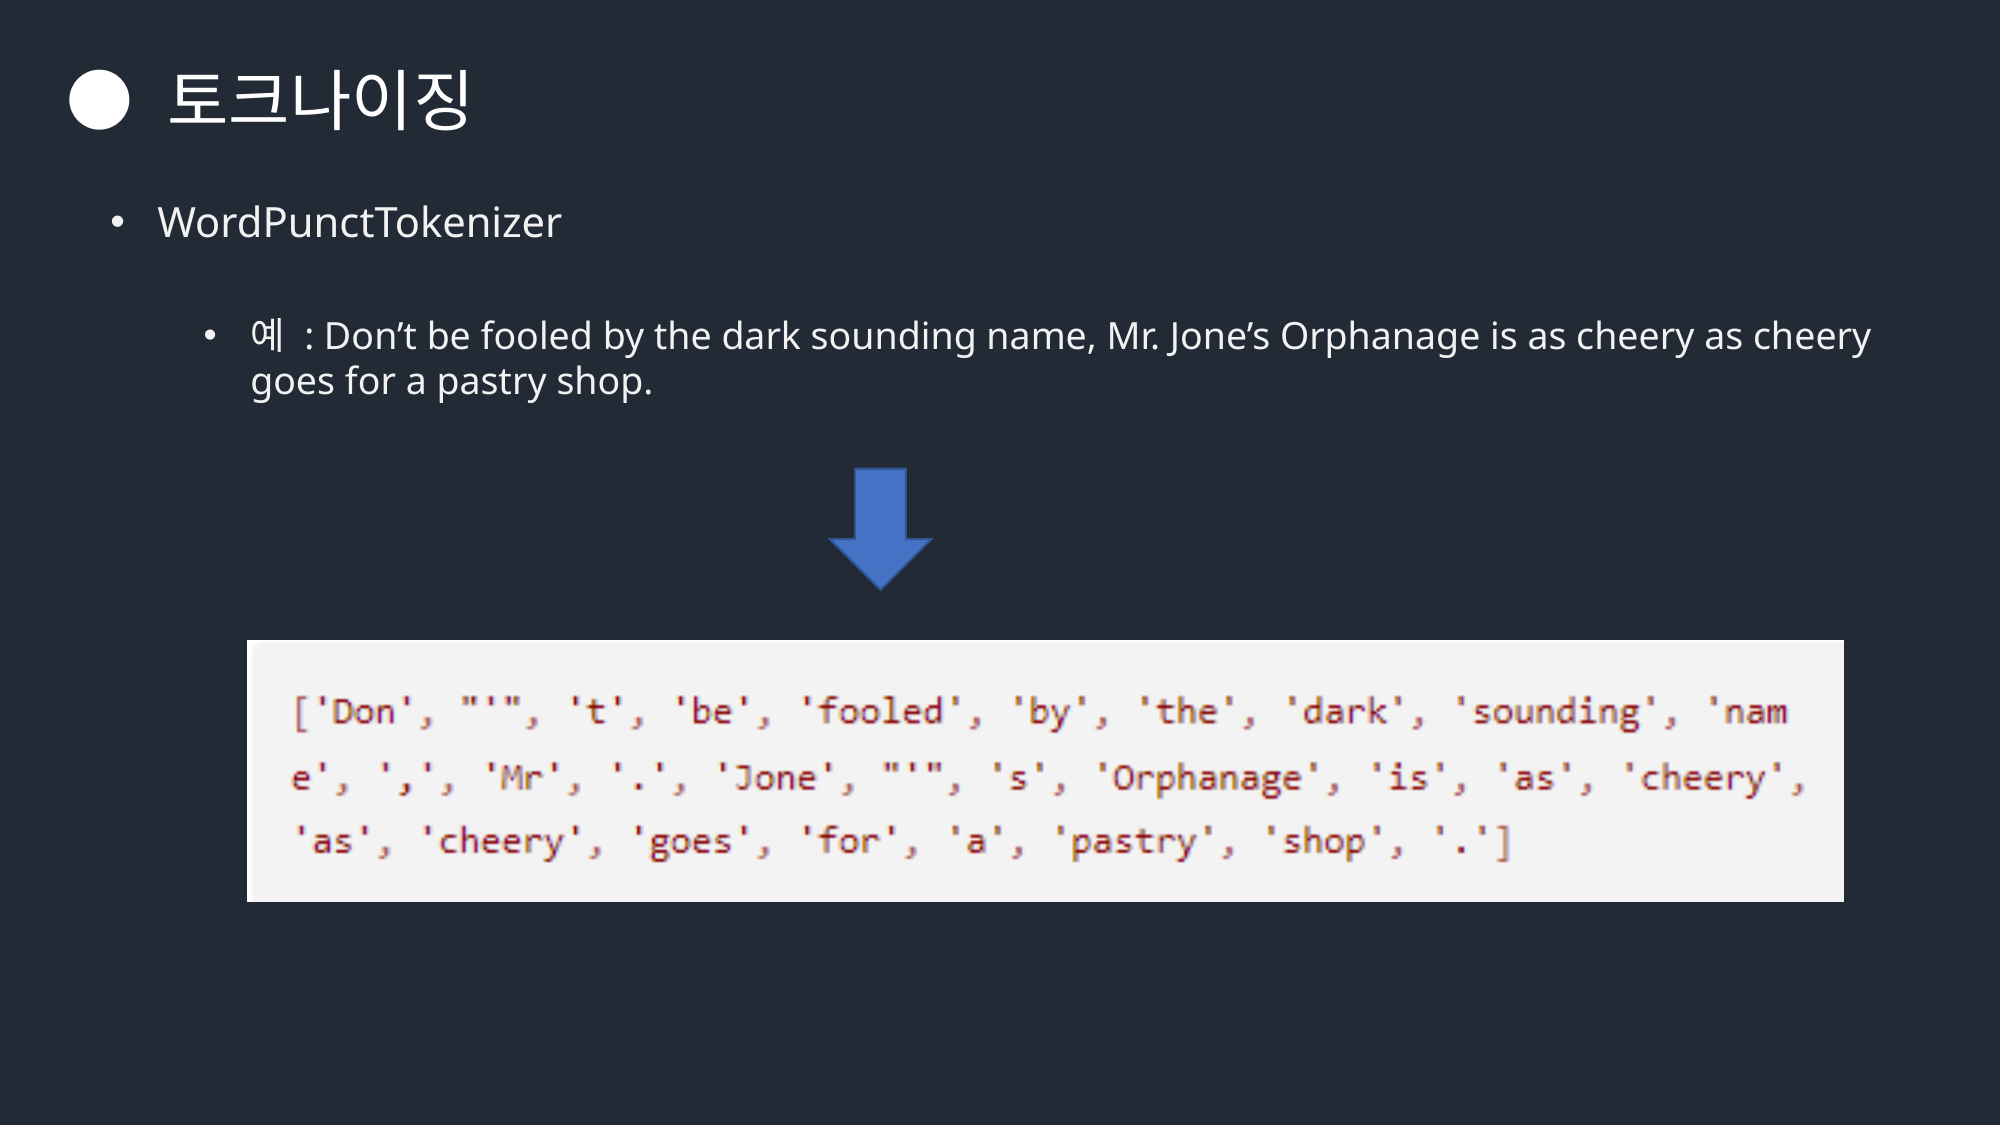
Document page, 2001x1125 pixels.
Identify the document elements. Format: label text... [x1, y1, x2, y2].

picture [247, 640, 1844, 902]
text_box ● 토크나이징 [51, 51, 830, 146]
text_box 예 : Don’t be fooled by the dark sounding name, Mr. Jone’s Orphanage is as cheery as cheery goes for a pastry shop. [188, 304, 1937, 410]
text_box [827, 467, 934, 592]
text_box WordPunctTokenizer [95, 188, 1844, 254]
